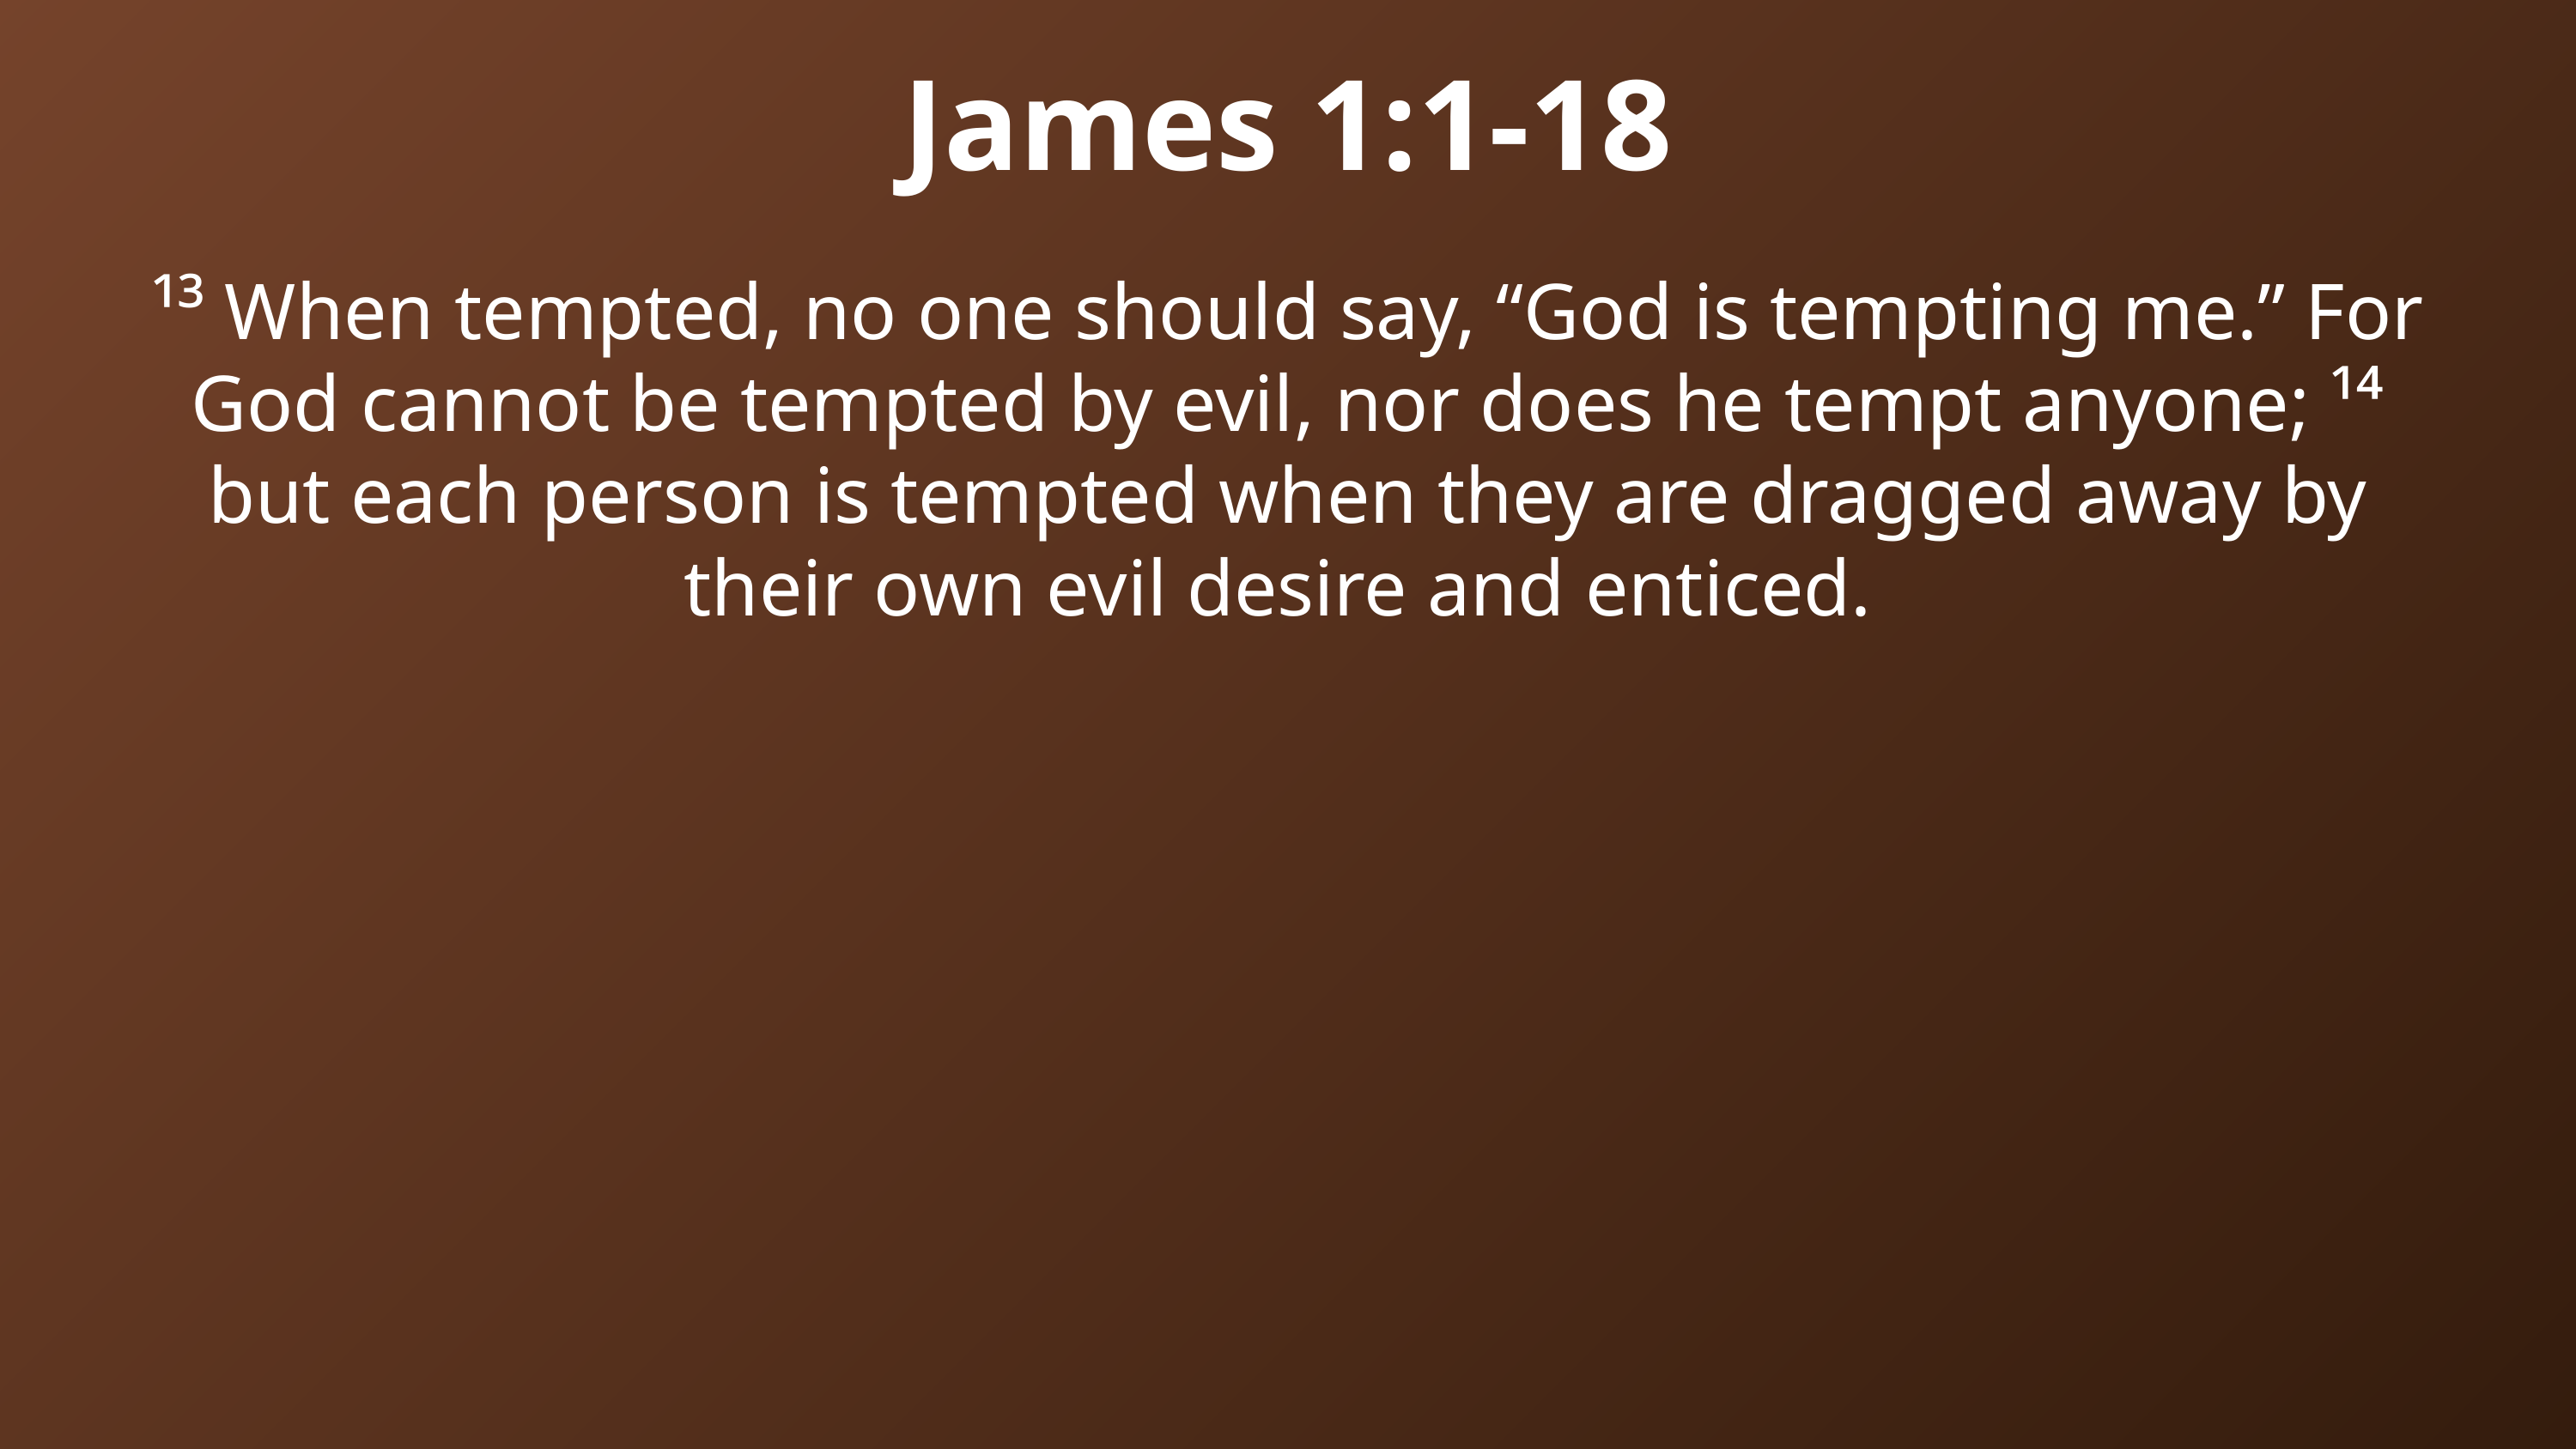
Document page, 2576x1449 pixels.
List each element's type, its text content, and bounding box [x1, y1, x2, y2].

text_box James 1:1-18 [128, 38, 2447, 202]
text_box ¹³ When tempted, no one should say, “God is tempting me.” For God cannot be tempted by evil, nor does he tempt anyone; ¹⁴ but each person is tempted when they are dragged away by their own evil desire and enticed. [128, 256, 2447, 638]
